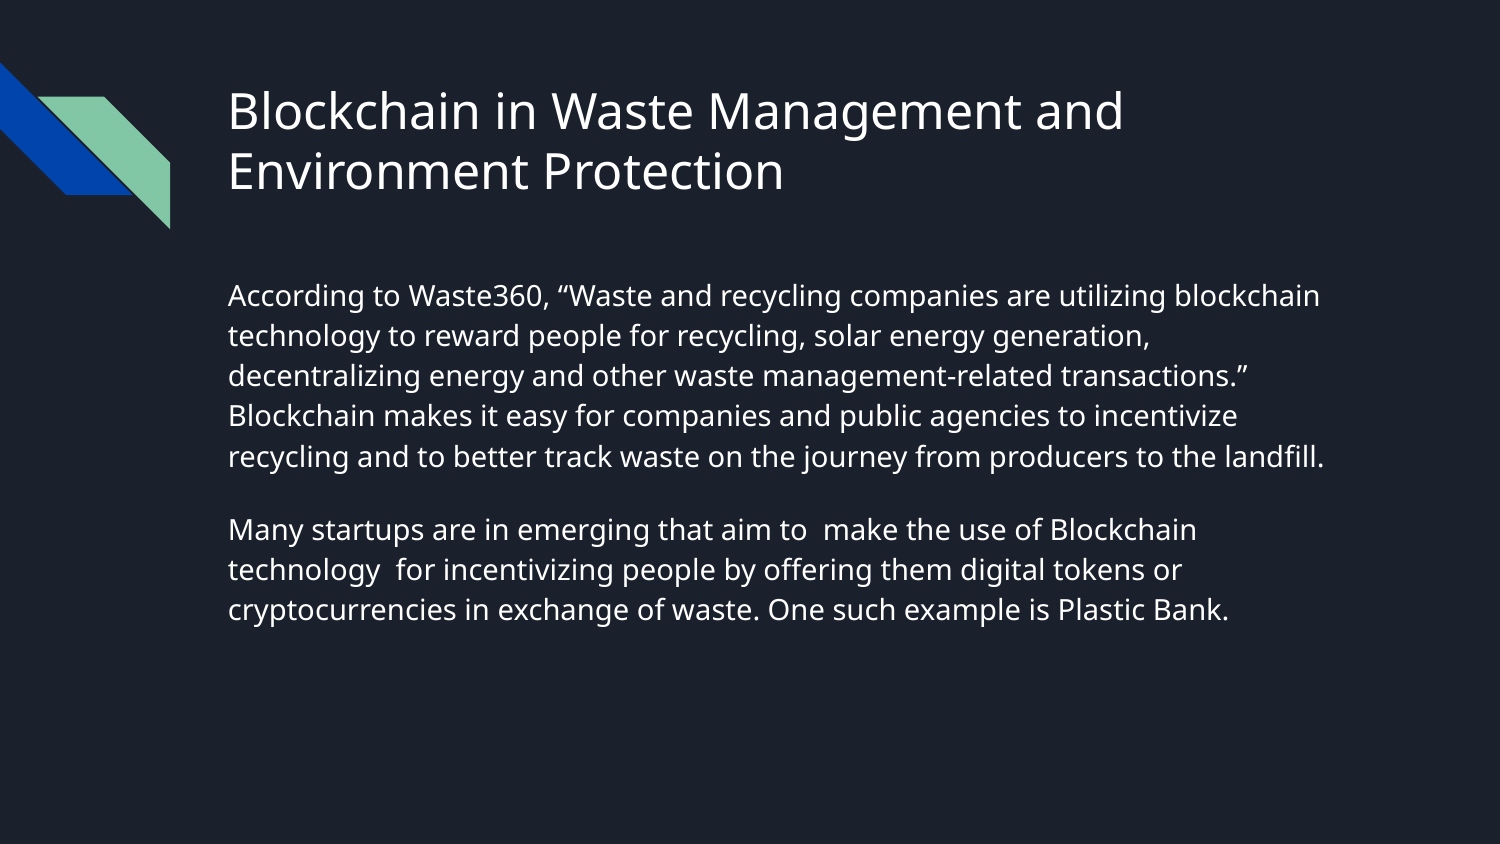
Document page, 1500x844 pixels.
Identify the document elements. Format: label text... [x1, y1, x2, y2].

list According to Waste360, “Waste and recycling companies are utilizing blockchain technology to reward people for recycling, solar energy generation, decentralizing energy and other waste management-related transactions.” Blockchain makes it easy for companies and public agencies to incentivize recycling and to better track waste on the journey from producers to the landfill. Many startups are in emerging that aim to make the use of Blockchain technology for incentivizing people by offering them digital tokens or cryptocurrencies in exchange of waste. One such example is Plastic Bank. [212, 257, 1368, 735]
title Blockchain in Waste Management and Environment Protection [212, 64, 1368, 215]
